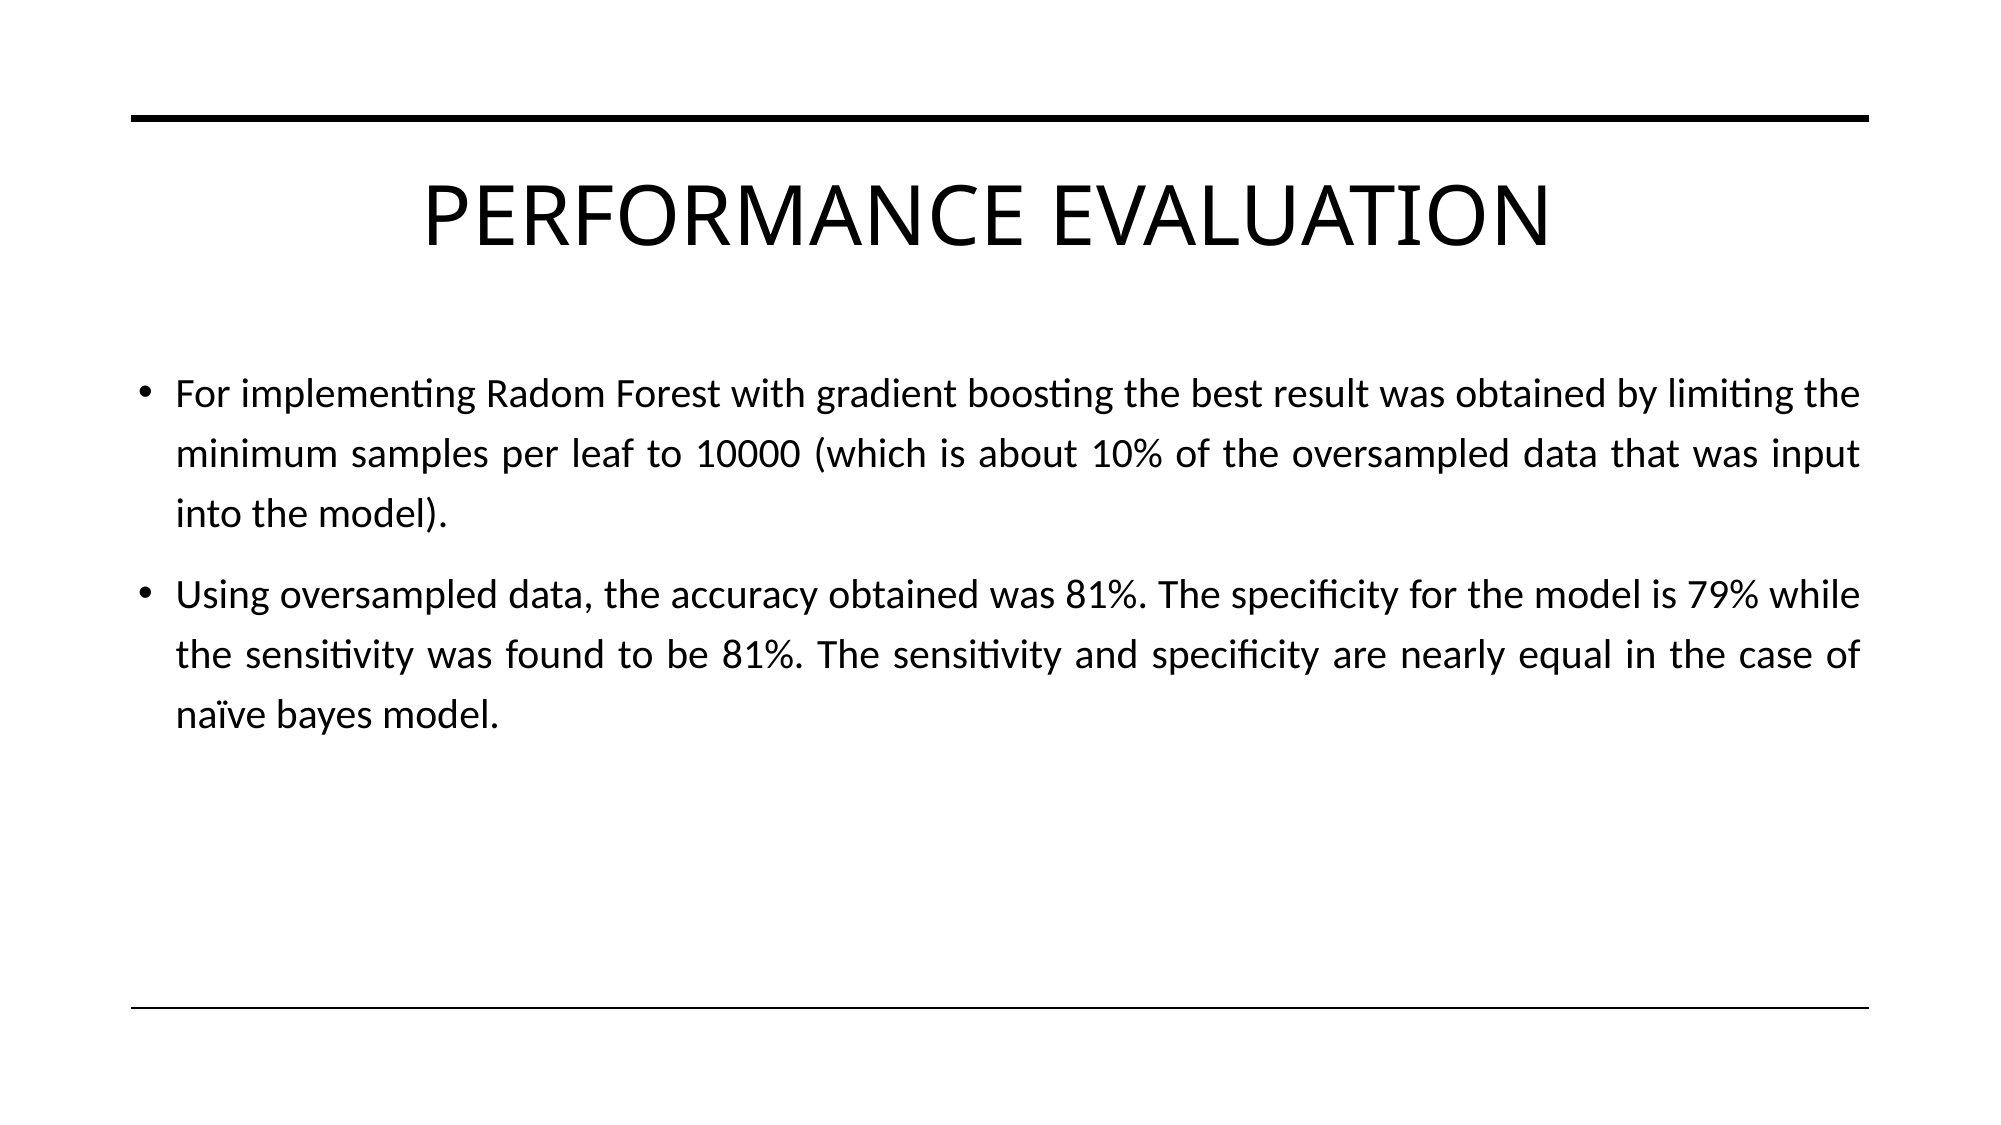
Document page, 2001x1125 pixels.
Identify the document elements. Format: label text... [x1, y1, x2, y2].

title Performance evaluation [111, 154, 1866, 380]
list For implementing Radom Forest with gradient boosting the best result was obtained by limiting the minimum samples per leaf to 10000 (which is about 10% of the oversampled data that was input into the model). Using oversampled data, the accuracy obtained was 81%. The specificity for the model is 79% while the sensitivity was found to be 81%. The sensitivity and specificity are nearly equal in the case of naïve bayes model. [123, 348, 1877, 945]
